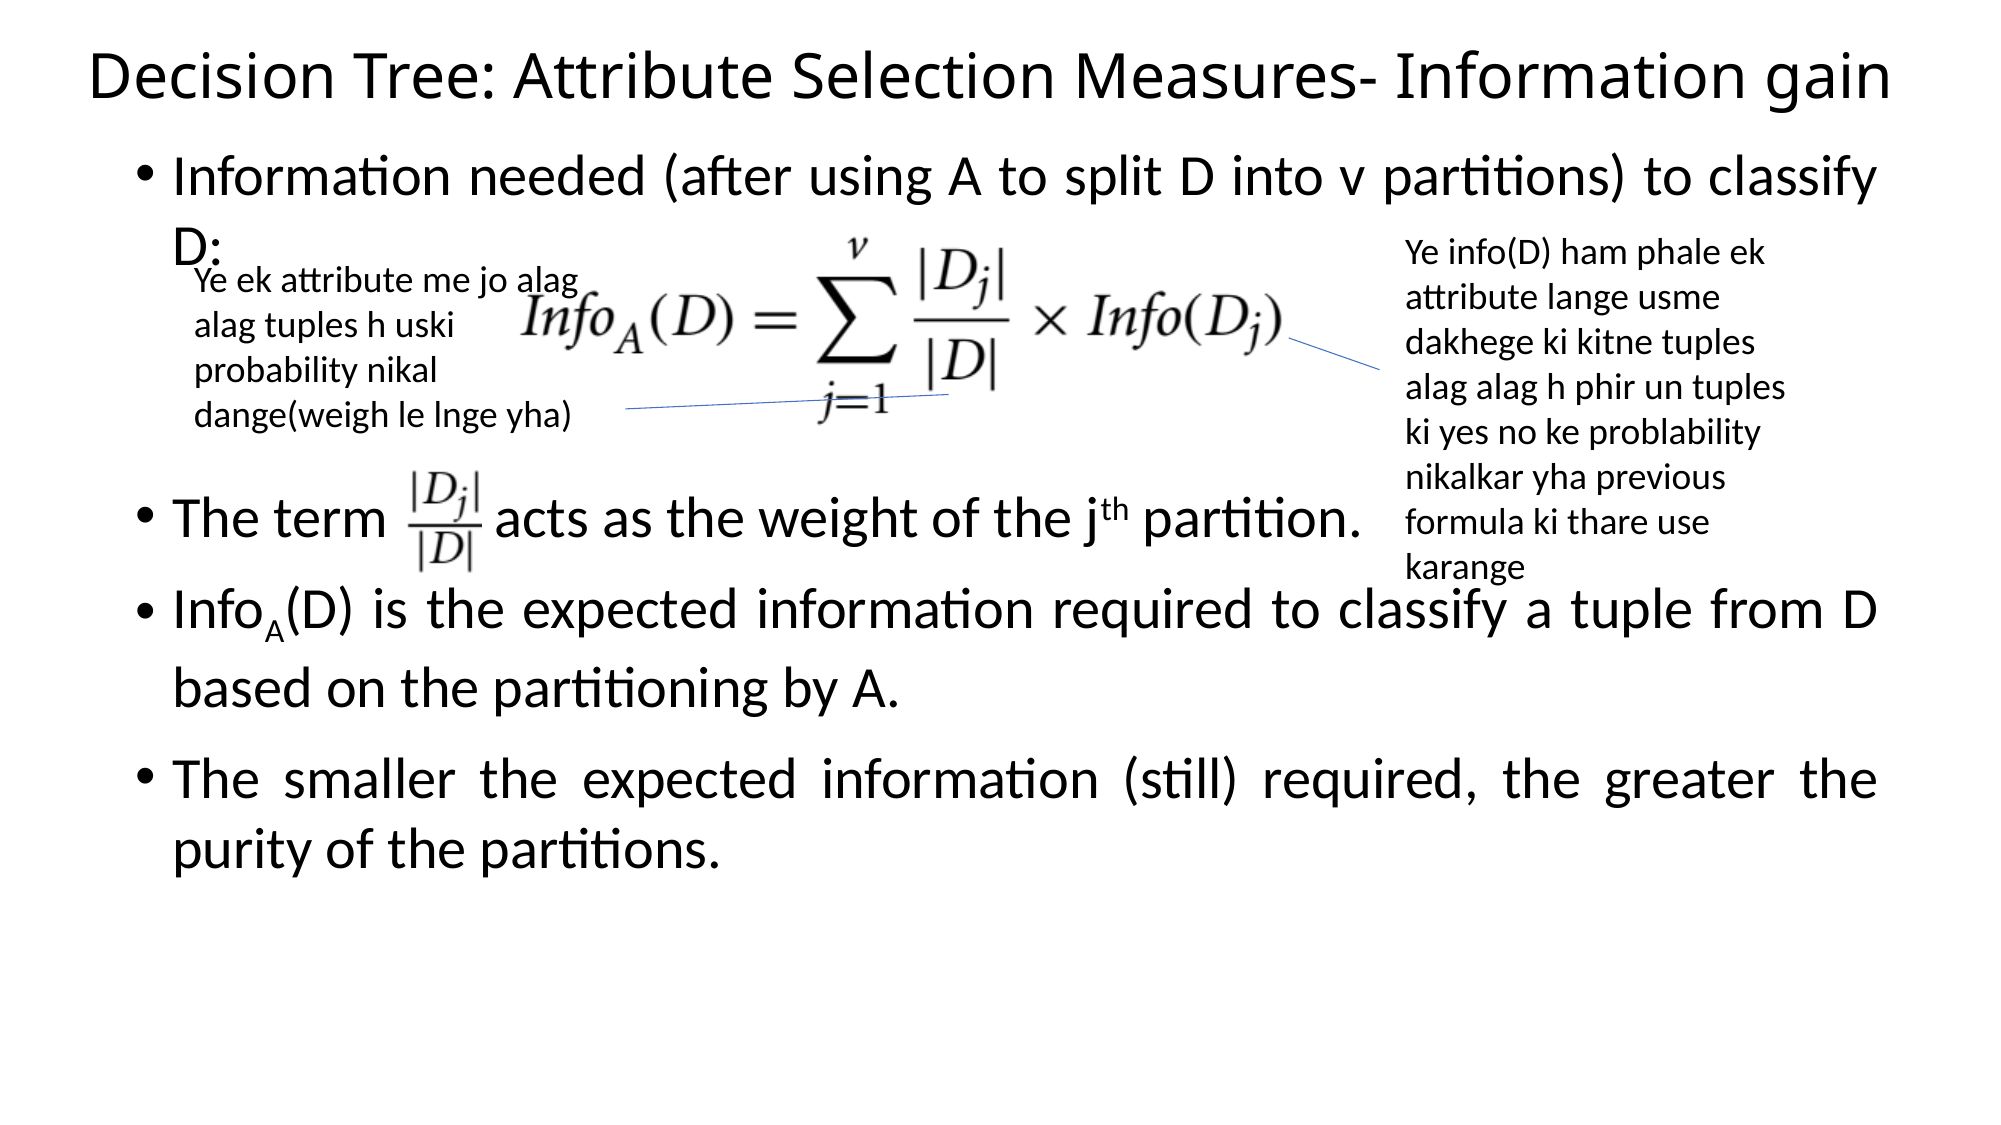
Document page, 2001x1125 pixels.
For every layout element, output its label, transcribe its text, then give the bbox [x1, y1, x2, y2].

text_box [625, 394, 949, 409]
text_box Ye info(D) ham phale ek attribute lange usme dakhege ki kitne tuples alag alag h phir un tuples ki yes no ke problability nikalkar yha previous formula ki thare use karange [1390, 219, 1802, 595]
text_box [1288, 337, 1380, 370]
picture [391, 466, 482, 579]
title Decision Tree: Attribute Selection Measures- Information gain [18, 19, 1965, 138]
text_box Ye ek attribute me jo alag alag tuples h uski probability nikal dange(weigh le lnge yha) [179, 247, 604, 442]
list Information needed (after using A to split D into v partitions) to classify D: The term acts as the weight of the jth partition. InfoA(D) is the expected information required to classify a tuple from D based on the partitioning by A. The smaller the expected information (still) required, the greater the purity of the partitions. [120, 129, 1895, 1100]
picture [510, 219, 1289, 427]
